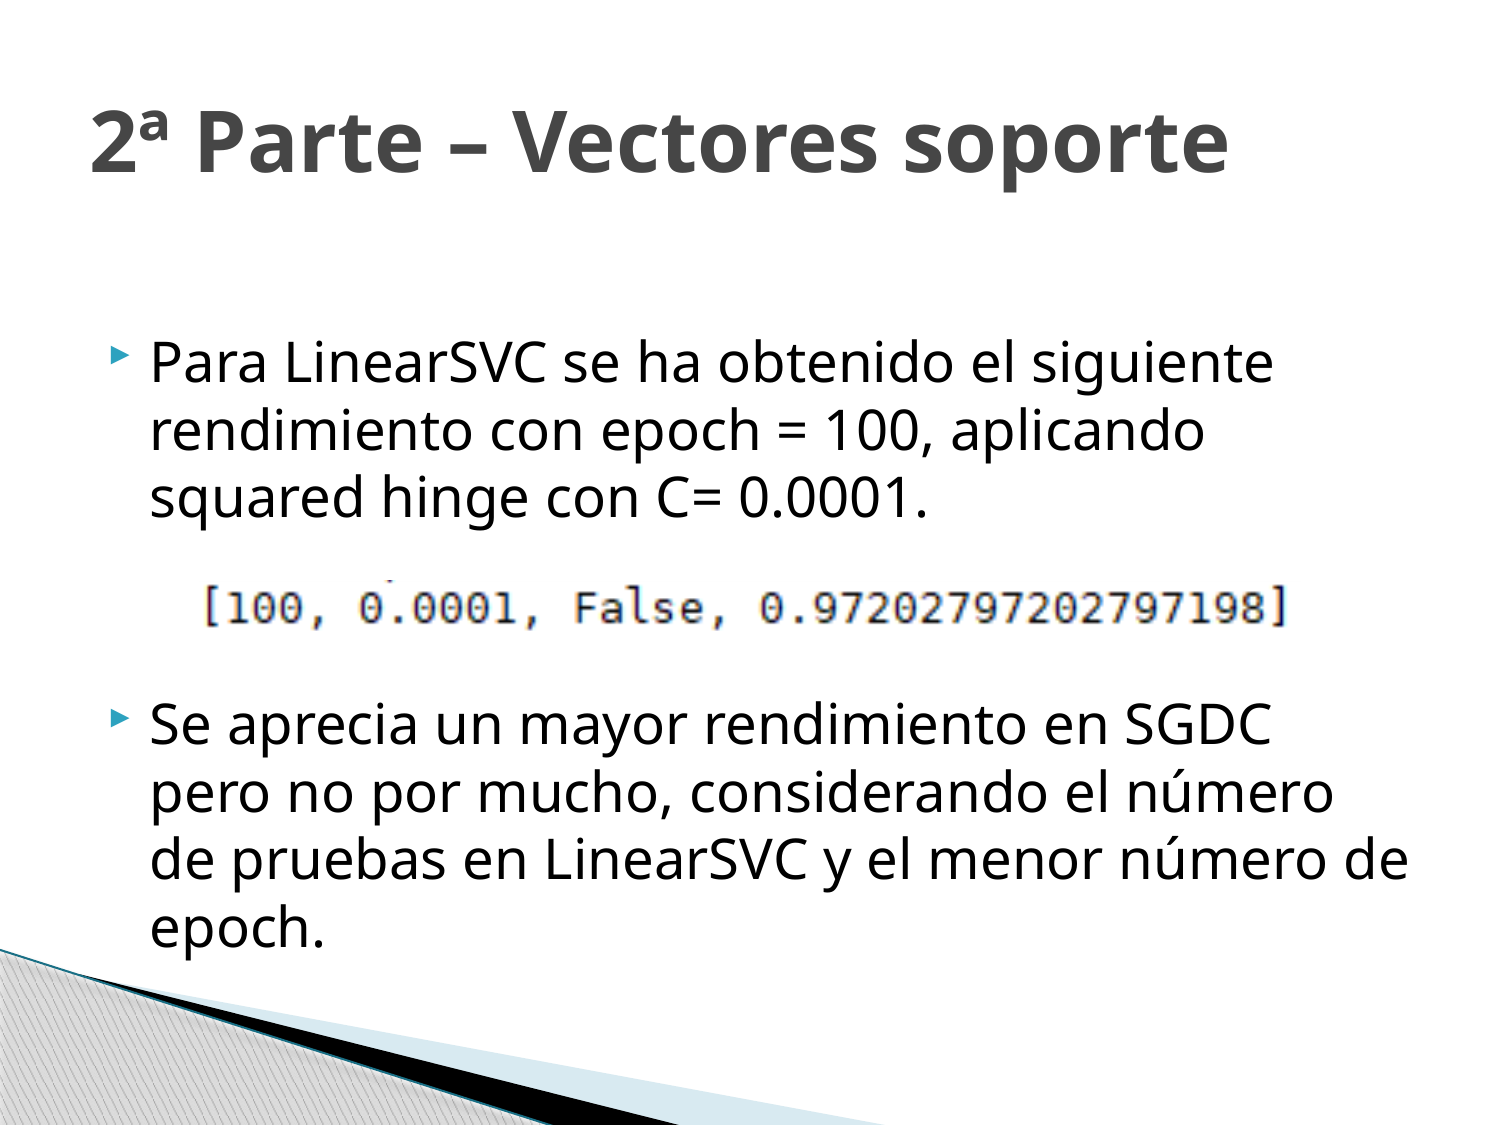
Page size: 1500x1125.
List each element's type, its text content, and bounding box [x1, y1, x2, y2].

title 2ª Parte – Vectores soporte [75, 45, 1425, 233]
list Para LinearSVC se ha obtenido el siguiente rendimiento con epoch = 100, aplicando squared hinge con C= 0.0001. Se aprecia un mayor rendimiento en SGDC pero no por mucho, considerando el número de pruebas en LinearSVC y el menor número de epoch. [75, 243, 1425, 986]
picture [199, 580, 1301, 648]
